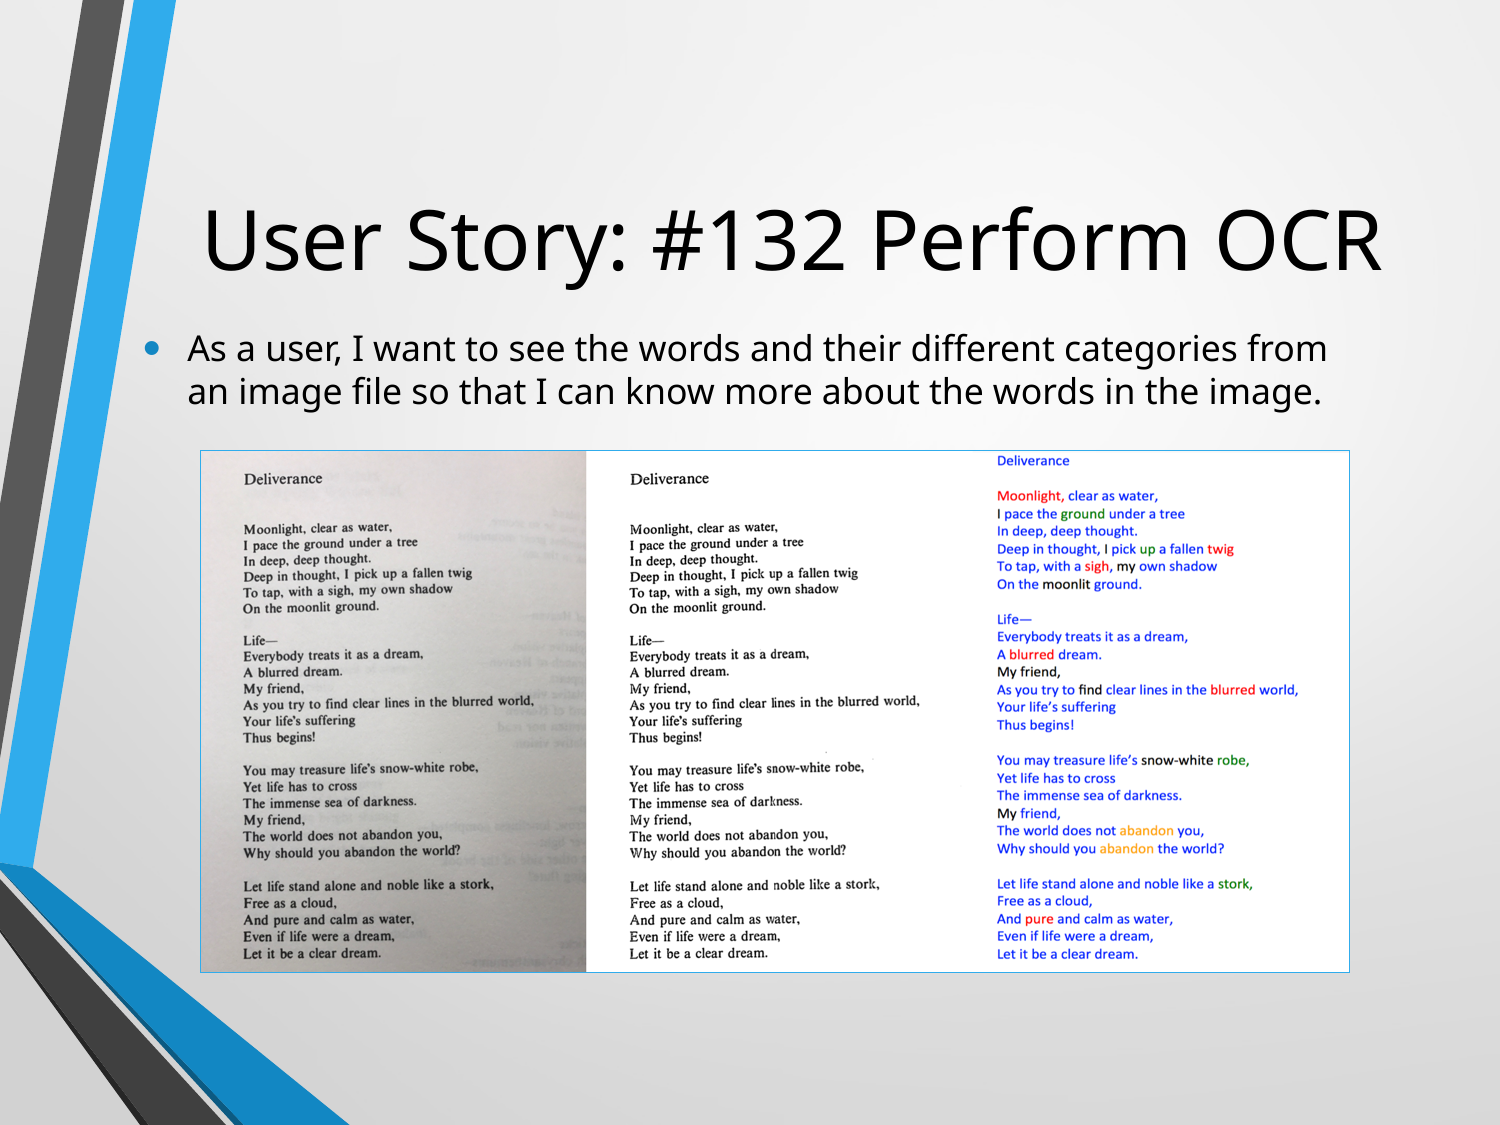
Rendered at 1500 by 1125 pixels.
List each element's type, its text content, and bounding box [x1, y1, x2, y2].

list As a user, I want to see the words and their different categories from an image file so that I can know more about the words in the image. [127, 299, 1372, 438]
title User Story: #132 Perform OCR [161, 75, 1425, 400]
picture [199, 449, 1351, 973]
